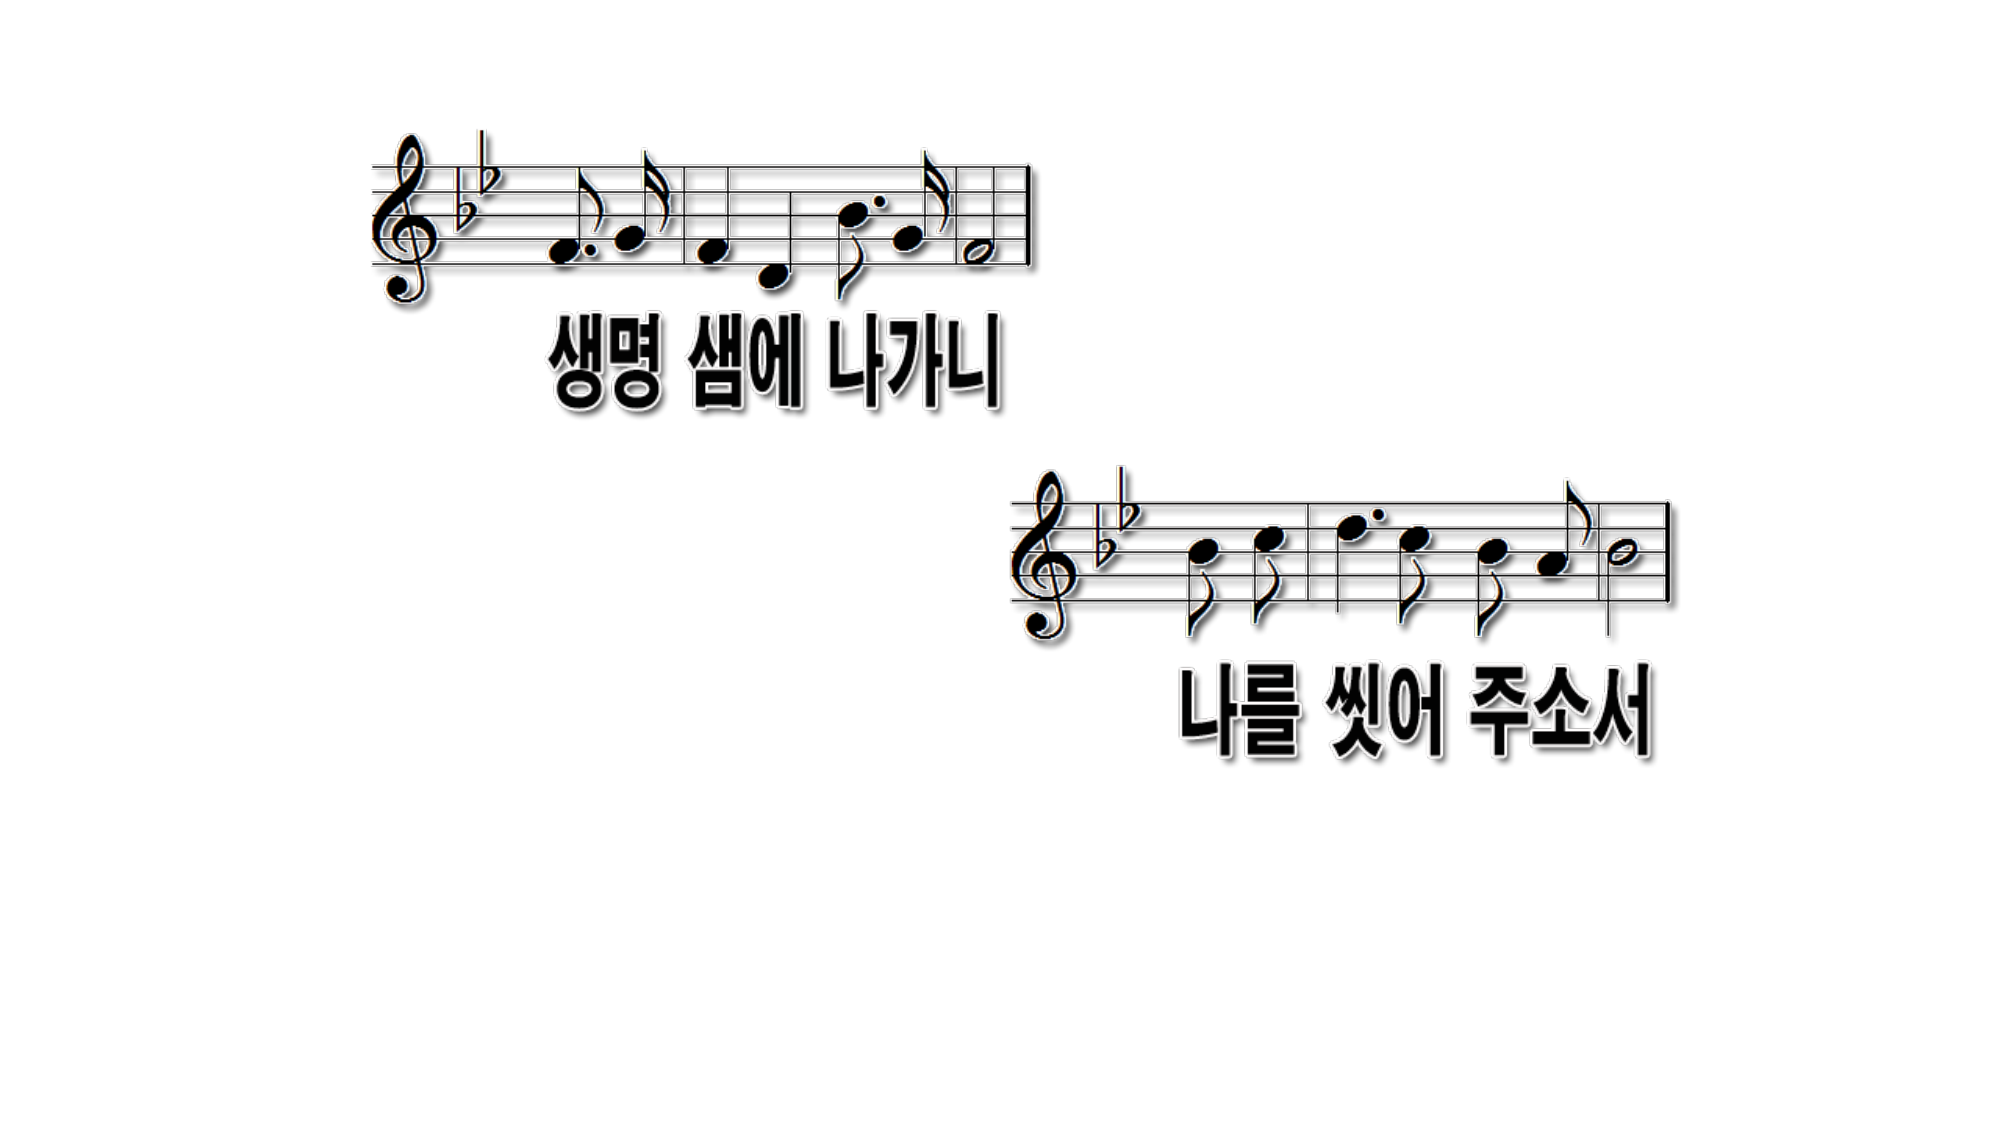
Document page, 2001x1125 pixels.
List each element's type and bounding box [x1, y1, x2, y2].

picture [249, 0, 1750, 835]
